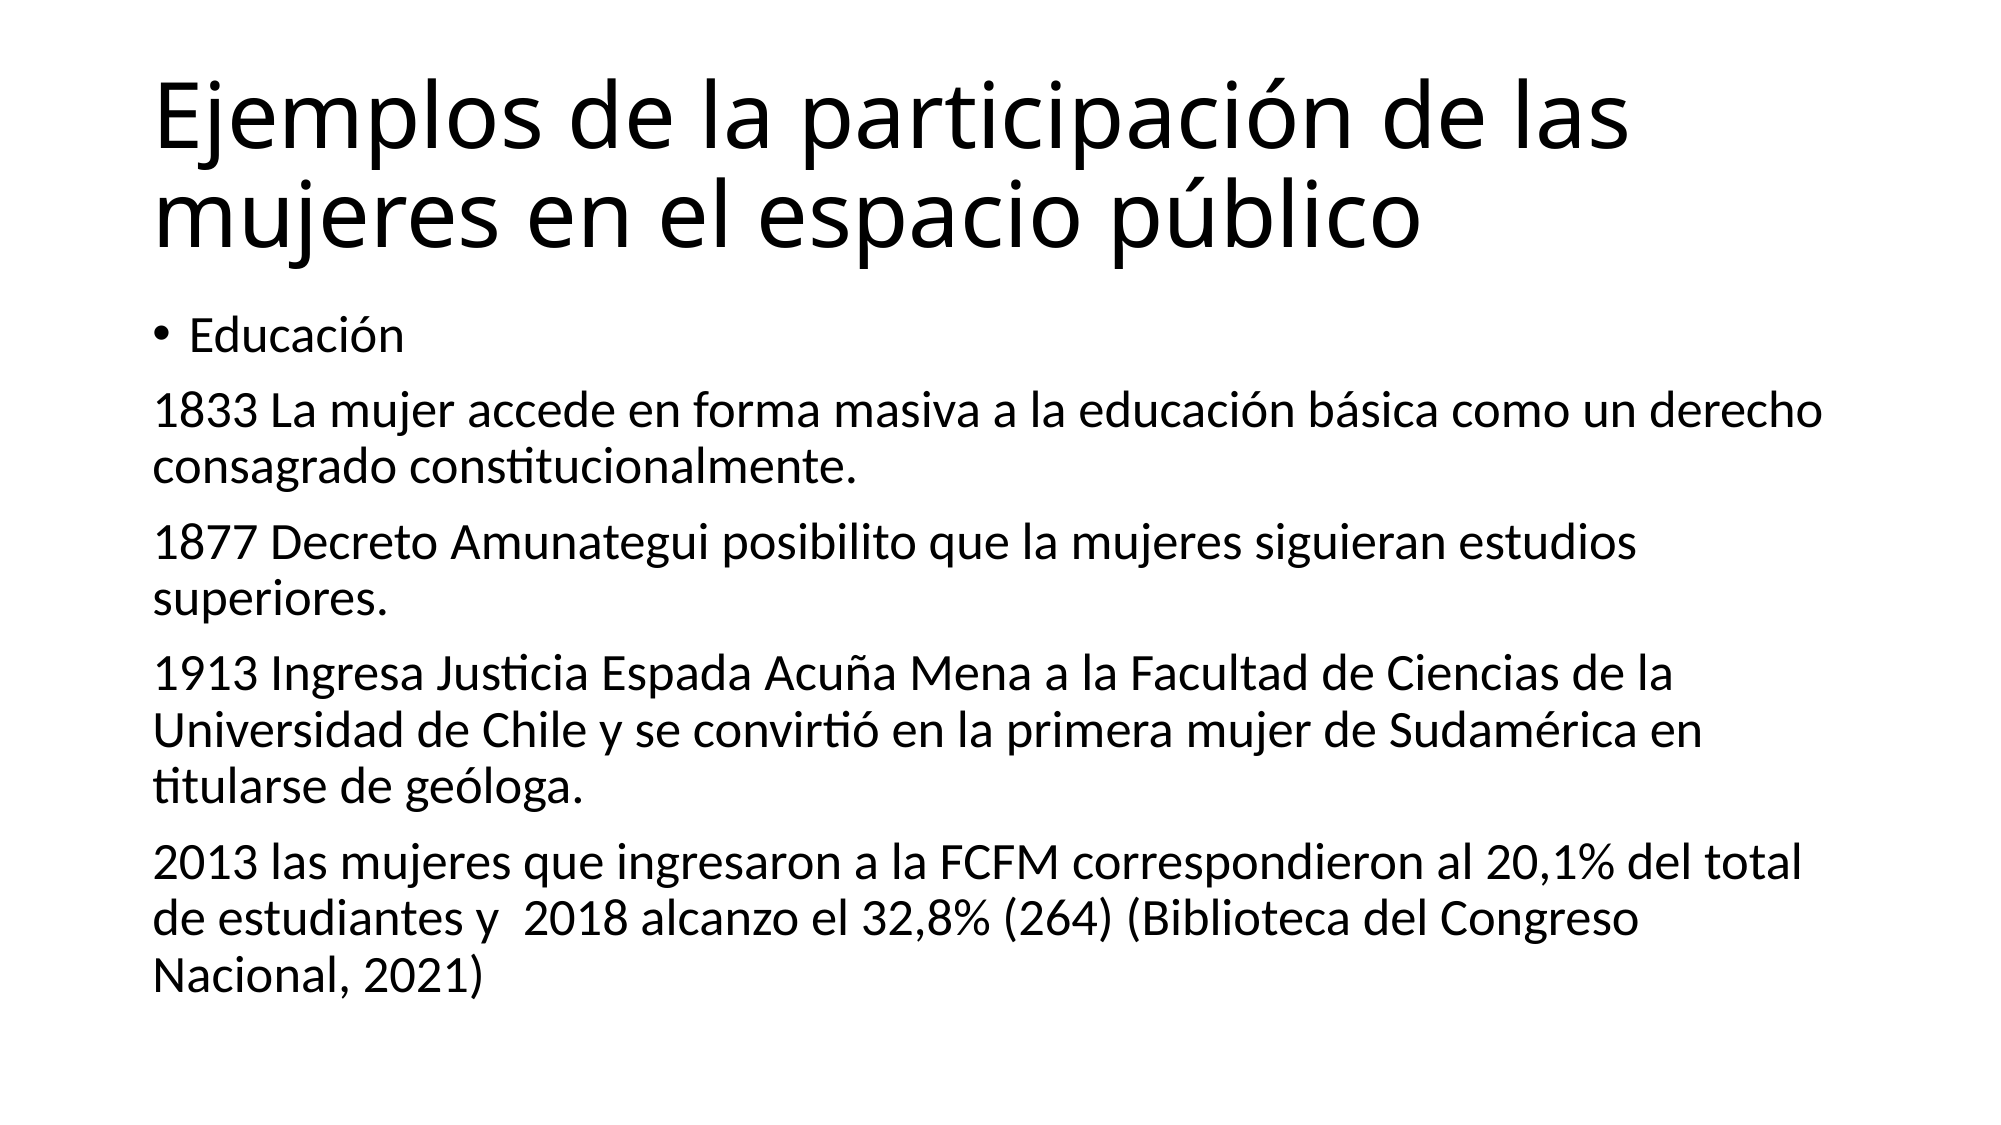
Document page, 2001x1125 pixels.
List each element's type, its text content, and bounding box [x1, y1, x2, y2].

list Educación 1833 La mujer accede en forma masiva a la educación básica como un derecho consagrado constitucionalmente. 1877 Decreto Amunategui posibilito que la mujeres siguieran estudios superiores. 1913 Ingresa Justicia Espada Acuña Mena a la Facultad de Ciencias de la Universidad de Chile y se convirtió en la primera mujer de Sudamérica en titularse de geóloga. 2013 las mujeres que ingresaron a la FCFM correspondieron al 20,1% del total de estudiantes y 2018 alcanzo el 32,8% (264) (Biblioteca del Congreso Nacional, 2021) [137, 299, 1863, 1014]
title Ejemplos de la participación de las mujeres en el espacio público [137, 59, 1863, 278]
